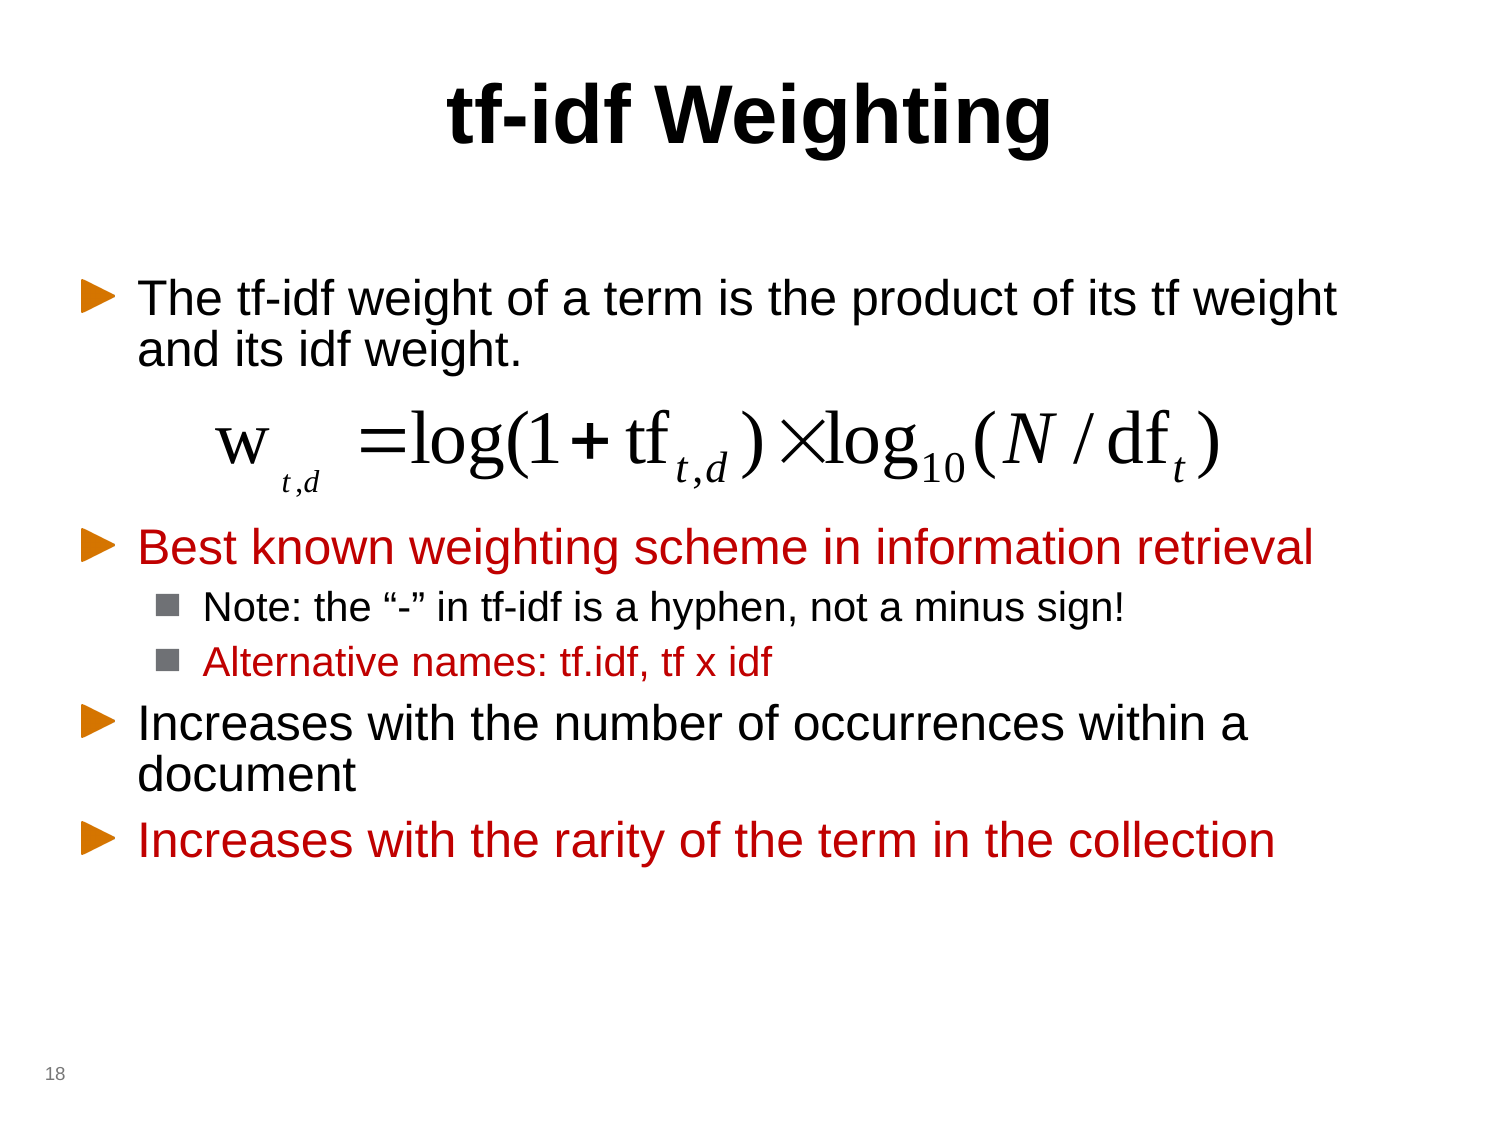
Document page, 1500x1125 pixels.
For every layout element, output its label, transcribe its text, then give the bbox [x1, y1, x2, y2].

title tf-idf Weighting [77, 75, 1424, 238]
picture [80, 703, 116, 739]
picture [155, 593, 180, 617]
list The tf-idf weight of a term is the product of its tf weight and its idf weight. Best known weighting scheme in information retrieval Note: the “-” in tf-idf is a hyphen, not a minus sign! Alternative names: tf.idf, tf x idf Increases with the number of occurrences within a document Increases with the rarity of the term in the collection [80, 275, 1424, 862]
picture [80, 278, 116, 314]
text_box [202, 387, 1235, 514]
picture [80, 820, 116, 856]
picture [80, 527, 116, 563]
footer 18 [29, 1053, 130, 1092]
picture [155, 648, 180, 672]
